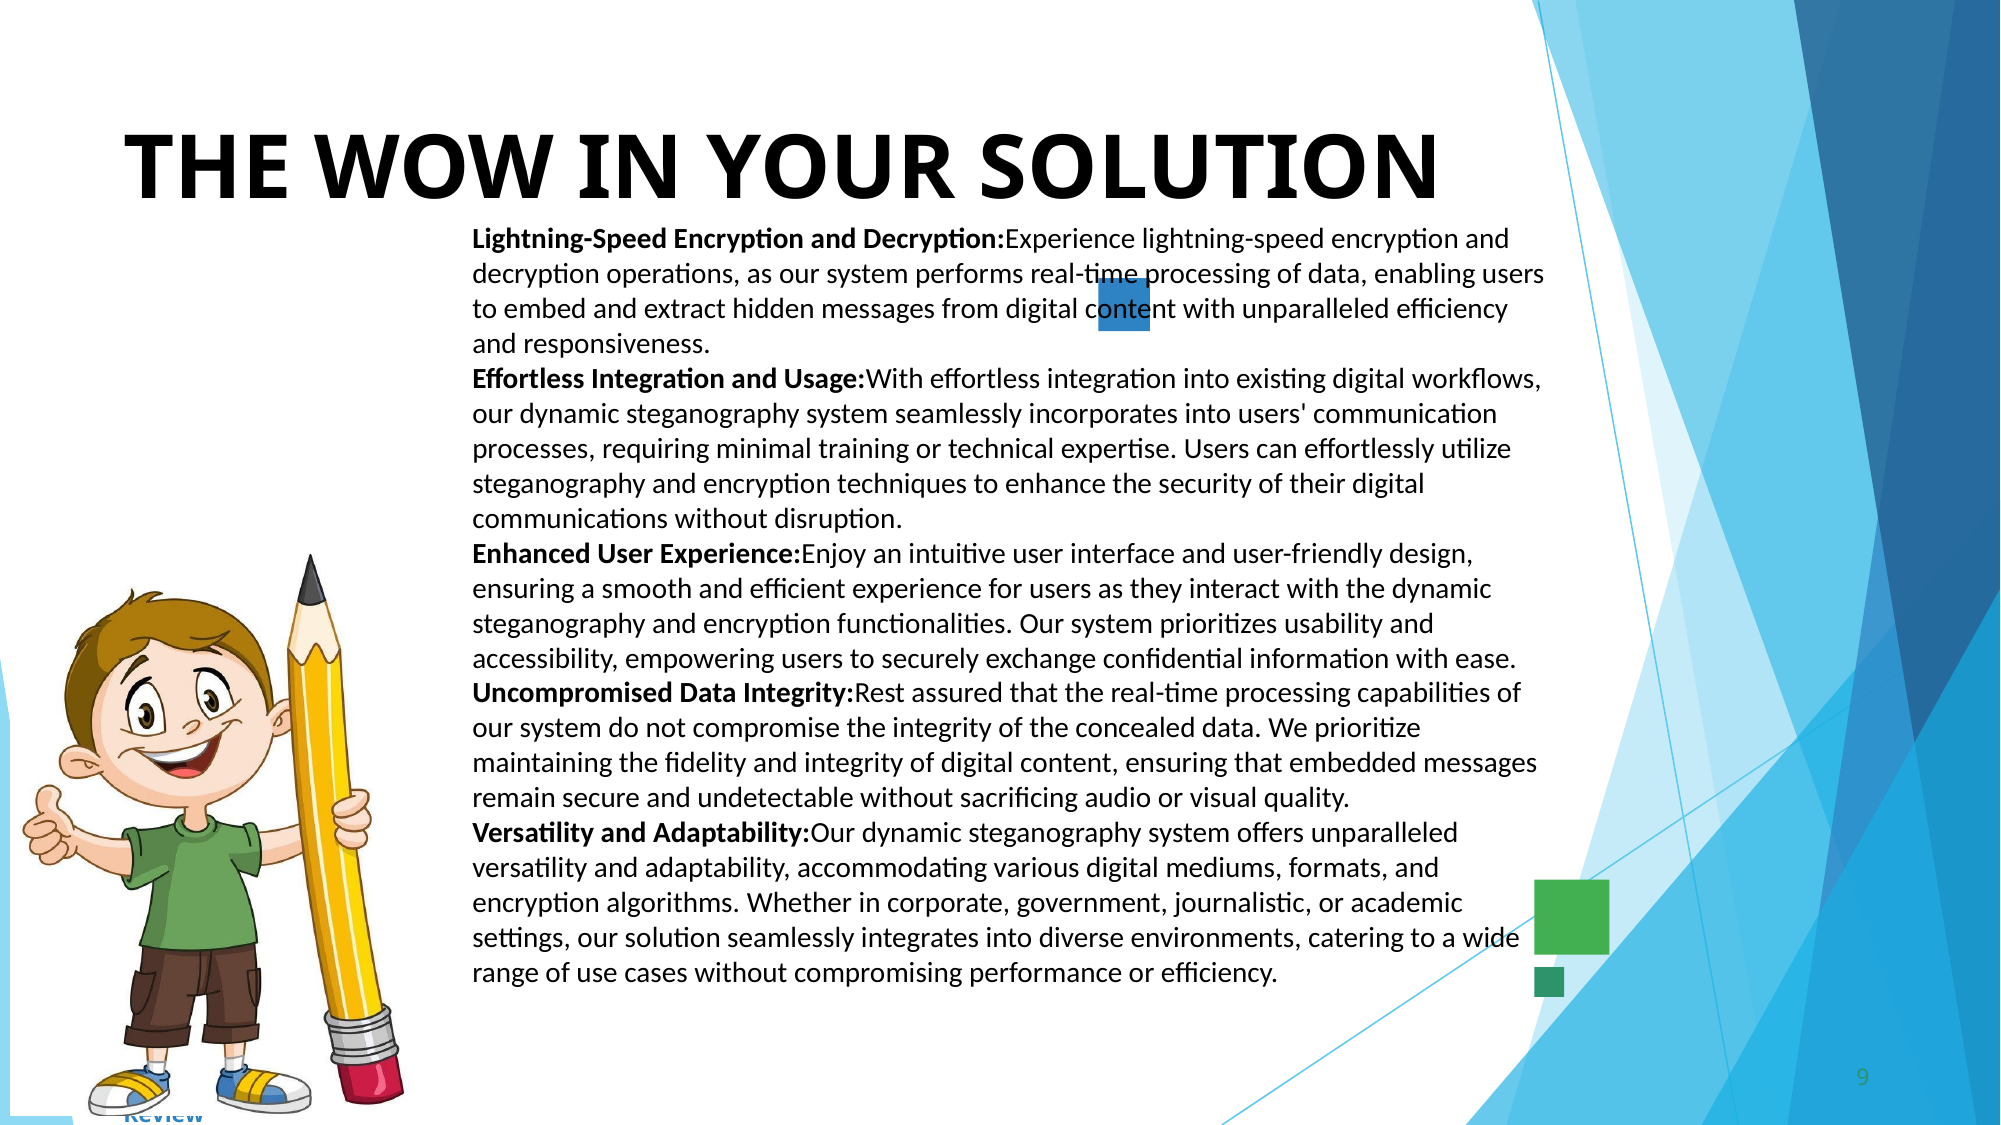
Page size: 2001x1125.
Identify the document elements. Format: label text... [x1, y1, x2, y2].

text_box [1534, 879, 1610, 955]
text_box Lightning-Speed Encryption and Decryption:Experience lightning-speed encryption and decryption operations, as our system performs real-time processing of data, enabling users to embed and extract hidden messages from digital content with unparalleled efficiency and responsiveness. Effortless Integration and Usage:With effortless integration into existing digital workflows, our dynamic steganography system seamlessly incorporates into users' communication processes, requiring minimal training or technical expertise. Users can effortlessly utilize steganography and encryption techniques to enhance the security of their digital communications without disruption. Enhanced User Experience:Enjoy an intuitive user interface and user-friendly design, ensuring a smooth and efficient experience for users as they interact with the dynamic steganography and encryption functionalities. Our system prioritizes usability and accessibility, empowering users to securely exchange confidential information with ease. Uncompromised Data Integrity:Rest assured that the real-time processing capabilities of our system do not compromise the integrity of the concealed data. We prioritize maintaining the fidelity and integrity of digital content, ensuring that embedded messages remain secure and undetectable without sacrificing audio or visual quality. Versatility and Adaptability:Our dynamic steganography system offers unparalleled versatility and adaptability, accommodating various digital mediums, formats, and encryption algorithms. Whether in corporate, government, journalistic, or academic settings, our solution seamlessly integrates into diverse environments, catering to a wide range of use cases without compromising performance or efficiency. [457, 204, 1572, 650]
title THE WOW IN YOUR SOLUTION [91, 63, 1694, 298]
text_box [1534, 967, 1565, 997]
picture [10, 554, 416, 1116]
slide_number 9 [1849, 1061, 1890, 1125]
